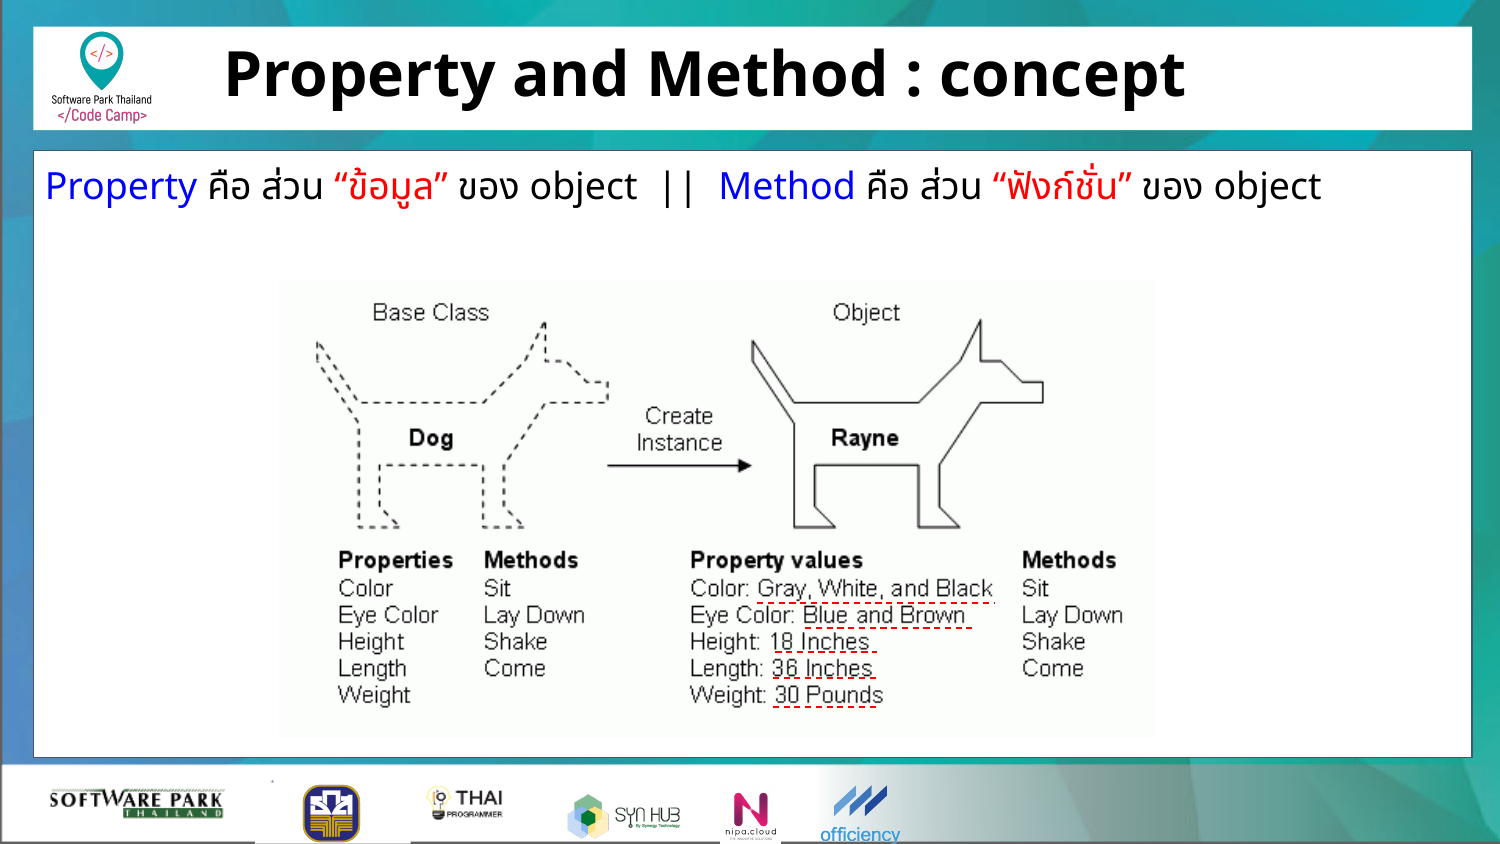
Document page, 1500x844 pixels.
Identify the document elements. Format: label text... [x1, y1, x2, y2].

picture [0, 0, 1500, 844]
list Property คือ ส่วน “ข้อมูล” ของ object || Method คือ ส่วน “ฟังก์ชั่น” ของ object [33, 150, 1473, 777]
title Property and Method : concept [212, 18, 1447, 134]
